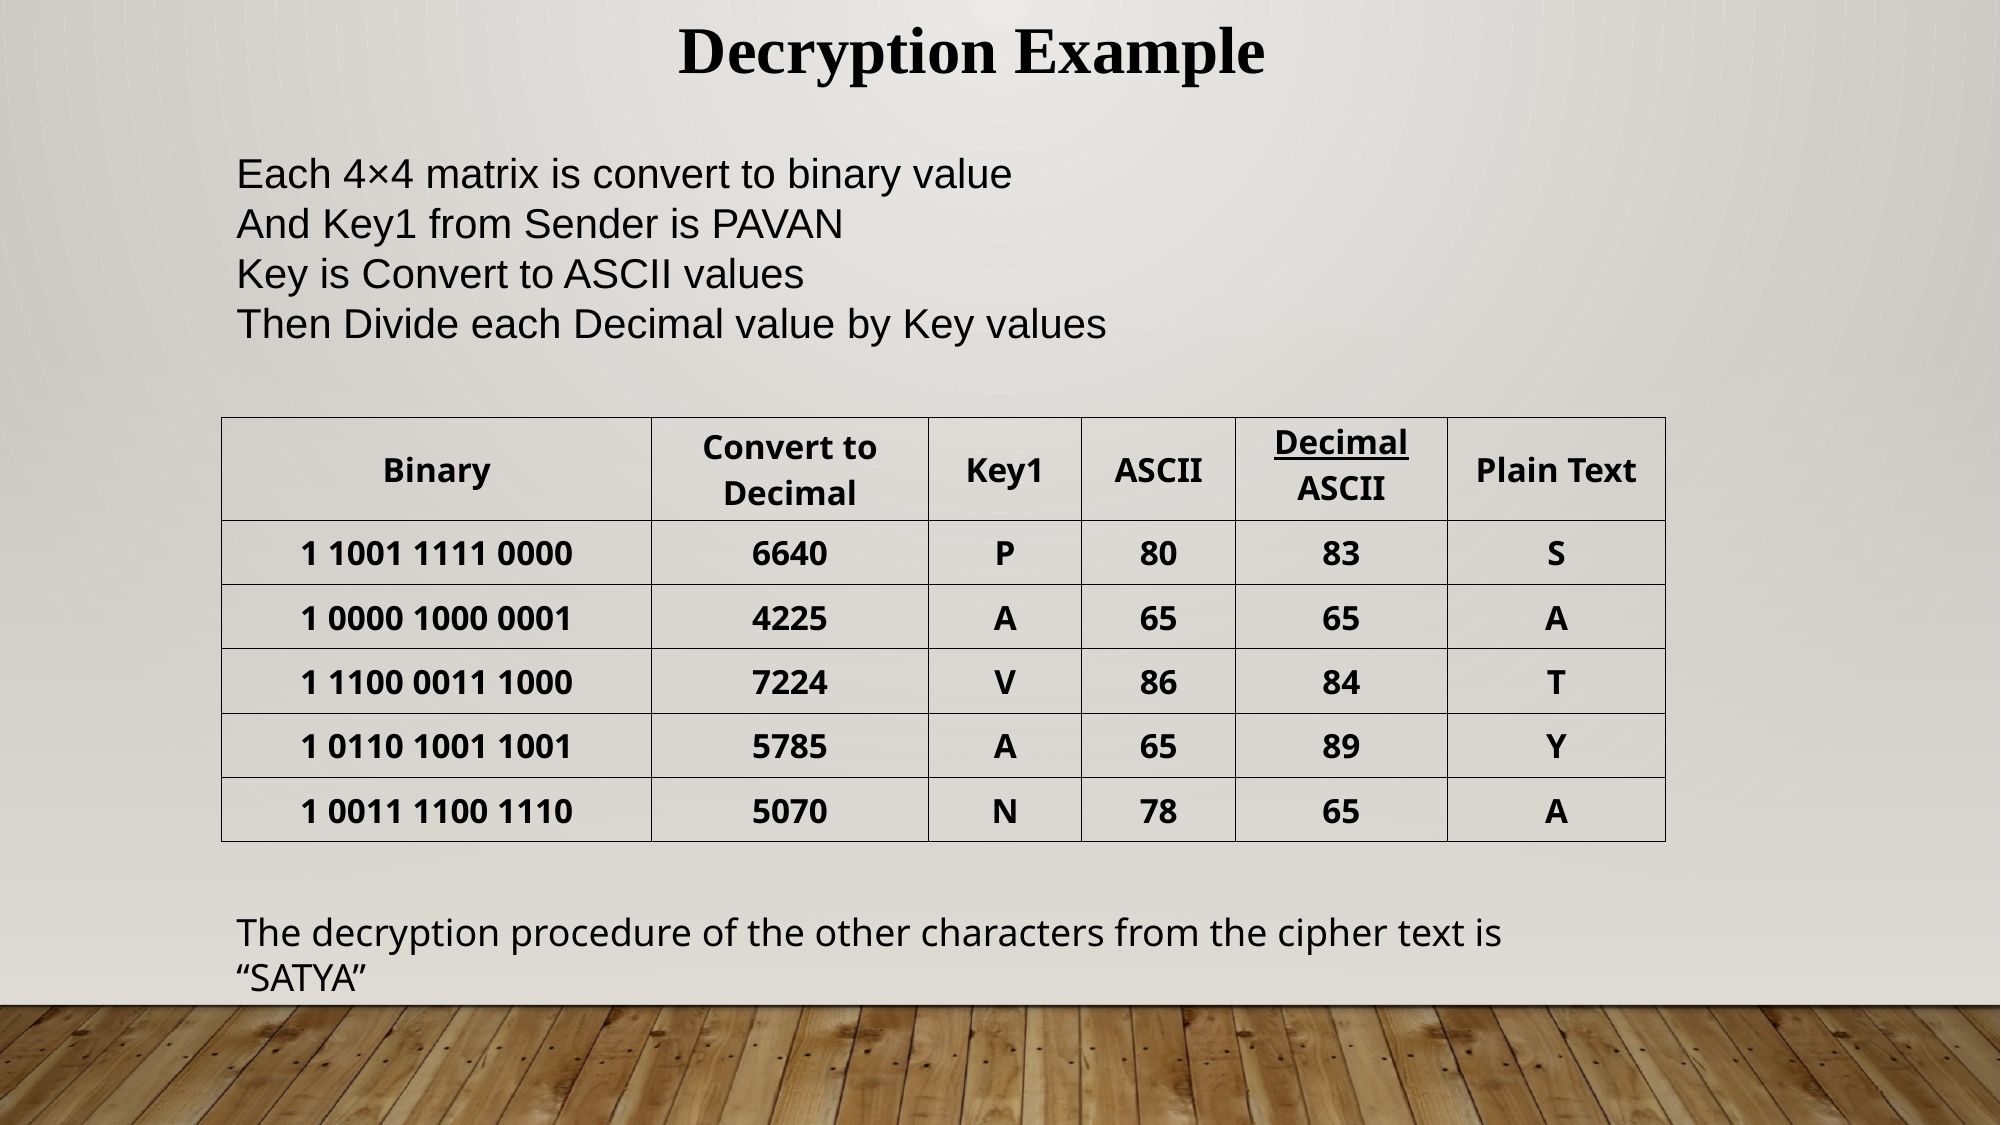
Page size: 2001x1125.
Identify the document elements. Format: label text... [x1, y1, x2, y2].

text_box Decryption Example [472, 0, 1474, 95]
table_header Binary [222, 418, 651, 520]
table_cell T [1448, 649, 1665, 713]
table_cell 80 [1082, 521, 1235, 584]
table_cell 65 [1082, 714, 1235, 777]
table_header Convert to Decimal [652, 418, 928, 520]
table_cell 1 1001 1111 0000 [222, 521, 651, 584]
text_box The decryption procedure of the other characters from the cipher text is “SATYA” [221, 901, 1641, 1007]
text_box Each 4×4 matrix is convert to binary value And Key1 from Sender is PAVAN Key is Convert to ASCII values Then Divide each Decimal value by Key values [221, 139, 1224, 355]
table_header Plain Text [1448, 418, 1665, 520]
table_cell 65 [1236, 778, 1447, 841]
table_cell 1 0000 1000 0001 [222, 585, 651, 648]
picture [0, 1005, 2000, 1125]
table_cell 83 [1236, 521, 1447, 584]
table_cell Y [1448, 714, 1665, 777]
table_header Decimal ASCII [1236, 418, 1447, 520]
table_cell S [1448, 521, 1665, 584]
table_cell 86 [1082, 649, 1235, 713]
table_cell A [1448, 778, 1665, 841]
table_header Key1 [929, 418, 1081, 520]
table_cell 65 [1236, 585, 1447, 648]
table_cell 5785 [652, 714, 928, 777]
table_cell P [929, 521, 1081, 584]
table_cell 84 [1236, 649, 1447, 713]
table_cell 4225 [652, 585, 928, 648]
table_cell 1 0011 1100 1110 [222, 778, 651, 841]
table_cell 6640 [652, 521, 928, 584]
table_cell 78 [1082, 778, 1235, 841]
table_cell A [929, 714, 1081, 777]
table_cell V [929, 649, 1081, 713]
table_cell 7224 [652, 649, 928, 713]
table_cell 89 [1236, 714, 1447, 777]
table_cell 65 [1082, 585, 1235, 648]
table_cell 1 0110 1001 1001 [222, 714, 651, 777]
table_cell A [929, 585, 1081, 648]
table_cell A [1448, 585, 1665, 648]
table_cell 5070 [652, 778, 928, 841]
table_header ASCII [1082, 418, 1235, 520]
table_cell 1 1100 0011 1000 [222, 649, 651, 713]
table_cell N [929, 778, 1081, 841]
